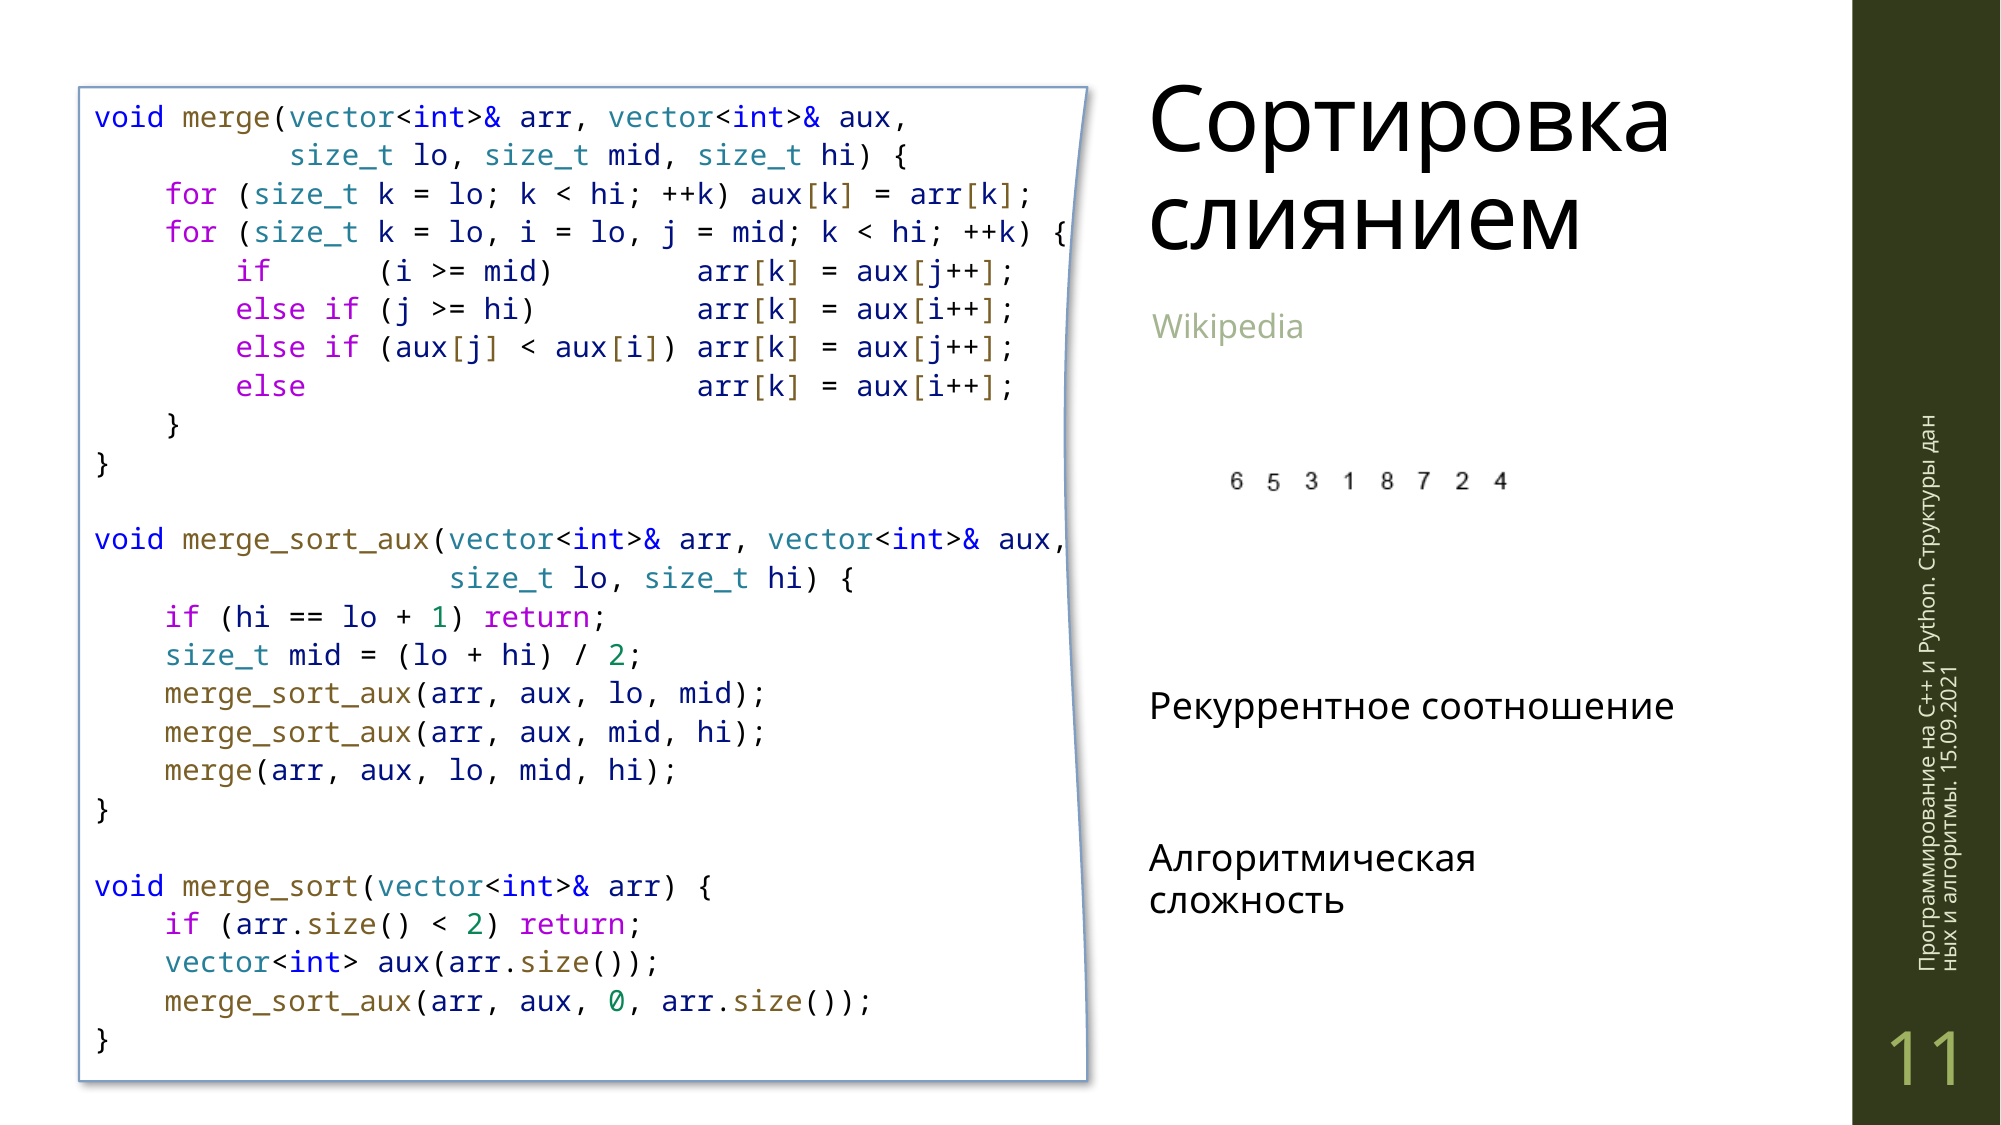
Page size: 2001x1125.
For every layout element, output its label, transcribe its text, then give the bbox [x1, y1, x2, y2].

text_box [1132, 298, 1603, 629]
text_box void merge(vector<int>& arr, vector<int>& aux, size_t lo, size_t mid, size_t hi) { for (size_t k = lo; k < hi; ++k) aux[k] = arr[k]; for (size_t k = lo, i = lo, j = mid; k < hi; ++k) { if (i >= mid) arr[k] = aux[j++]; else if (j >= hi) arr[k] = aux[i++]; else if (aux[j] < aux[i]) arr[k] = aux[j++]; else arr[k] = aux[i++]; } } void merge_sort_aux(vector<int>& arr, vector<int>& aux, size_t lo, size_t hi) { if (hi == lo + 1) return; size_t mid = (lo + hi) / 2; merge_sort_aux(arr, aux, lo, mid); merge_sort_aux(arr, aux, mid, hi); merge(arr, aux, lo, mid, hi); } void merge_sort(vector<int>& arr) { if (arr.size() < 2) return; vector<int> aux(arr.size()); merge_sort_aux(arr, aux, 0, arr.size()); } [77, 86, 1089, 1083]
title Сортировка слиянием [1132, 60, 1797, 278]
slide_number 11 [1852, 1012, 2000, 1110]
footer Программирование на C++ и Python. Структуры данных и алгоритмы. 15.09.2021 [1897, 400, 1958, 988]
